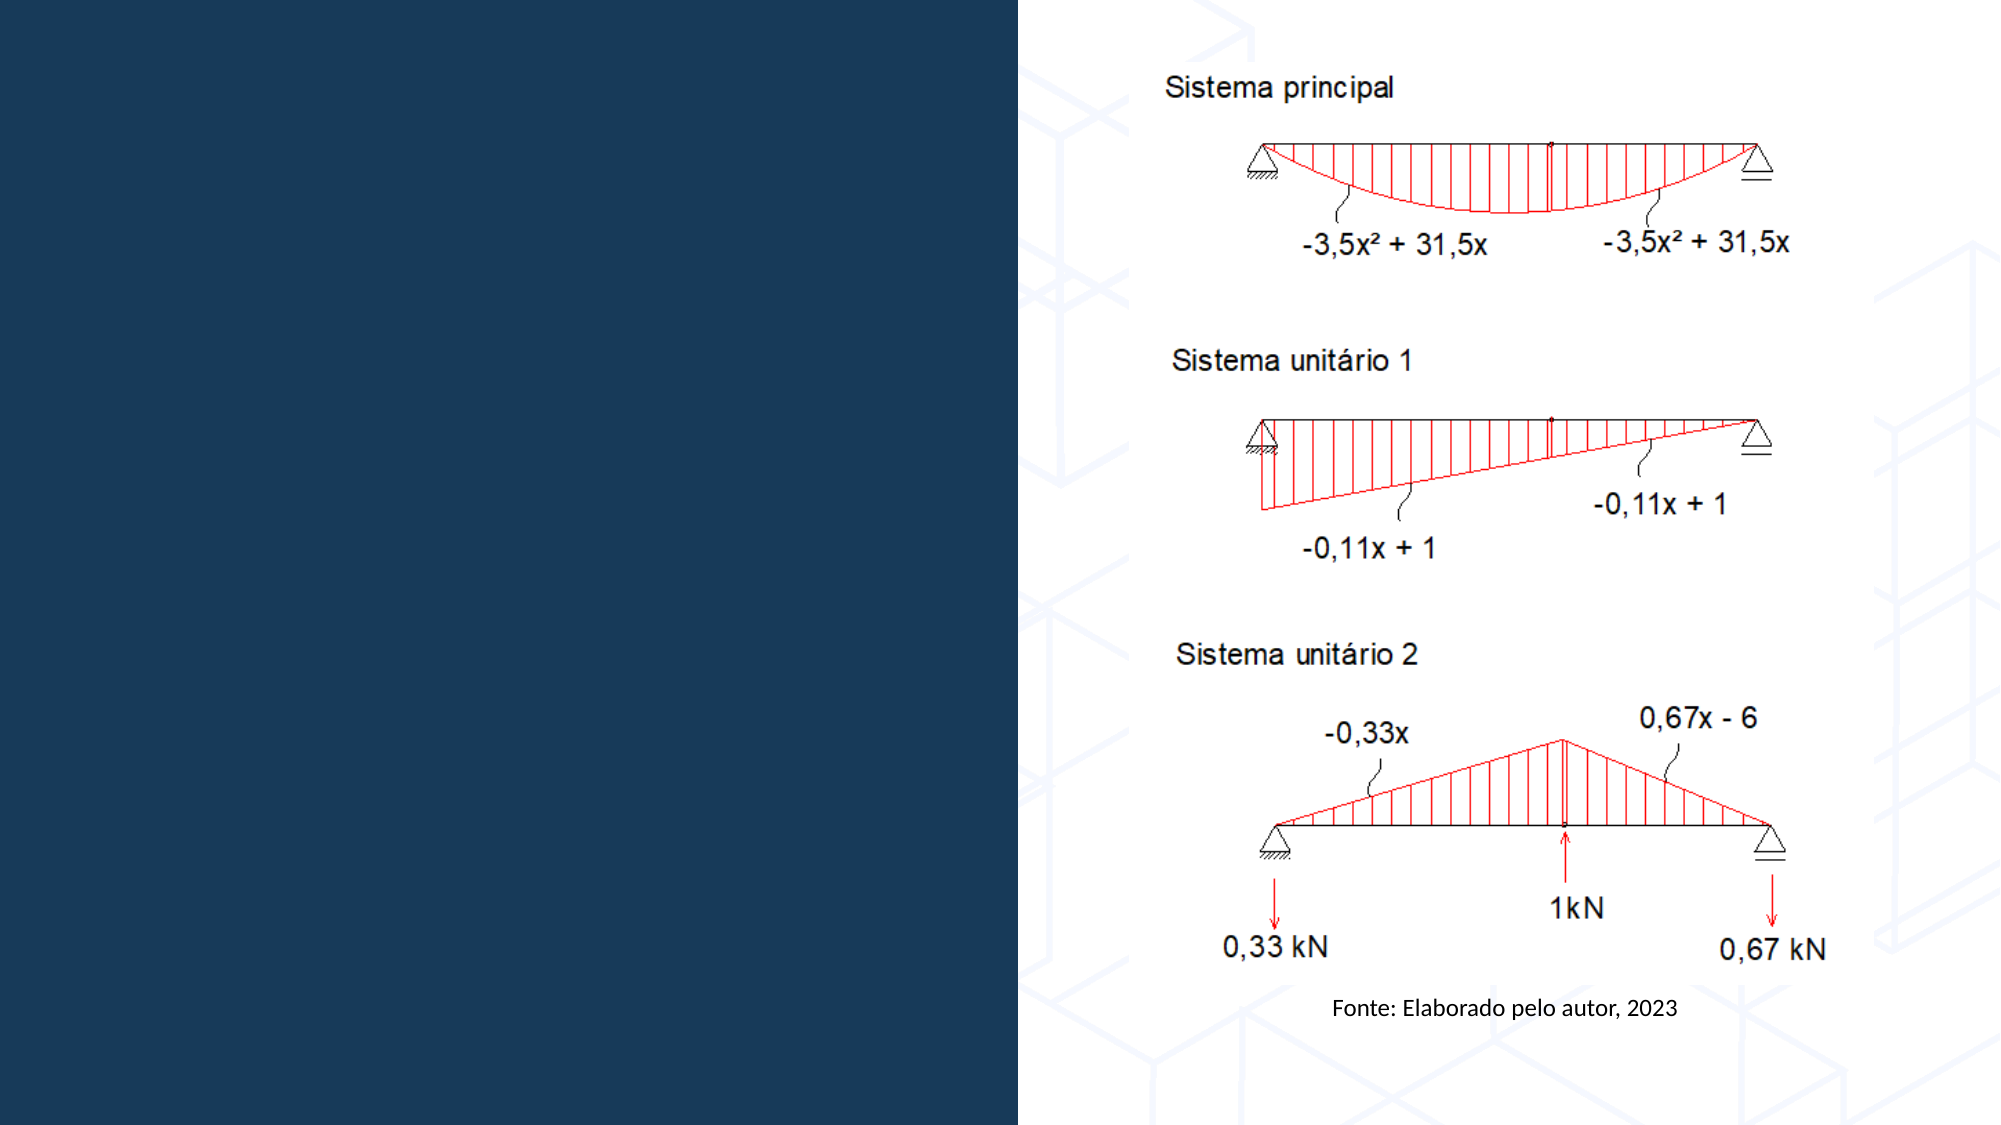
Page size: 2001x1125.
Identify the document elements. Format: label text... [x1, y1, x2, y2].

text_box Fonte: Elaborado pelo autor, 2023 [1317, 985, 1730, 1030]
text_box [0, 0, 1019, 1125]
picture [1019, 0, 2001, 1125]
